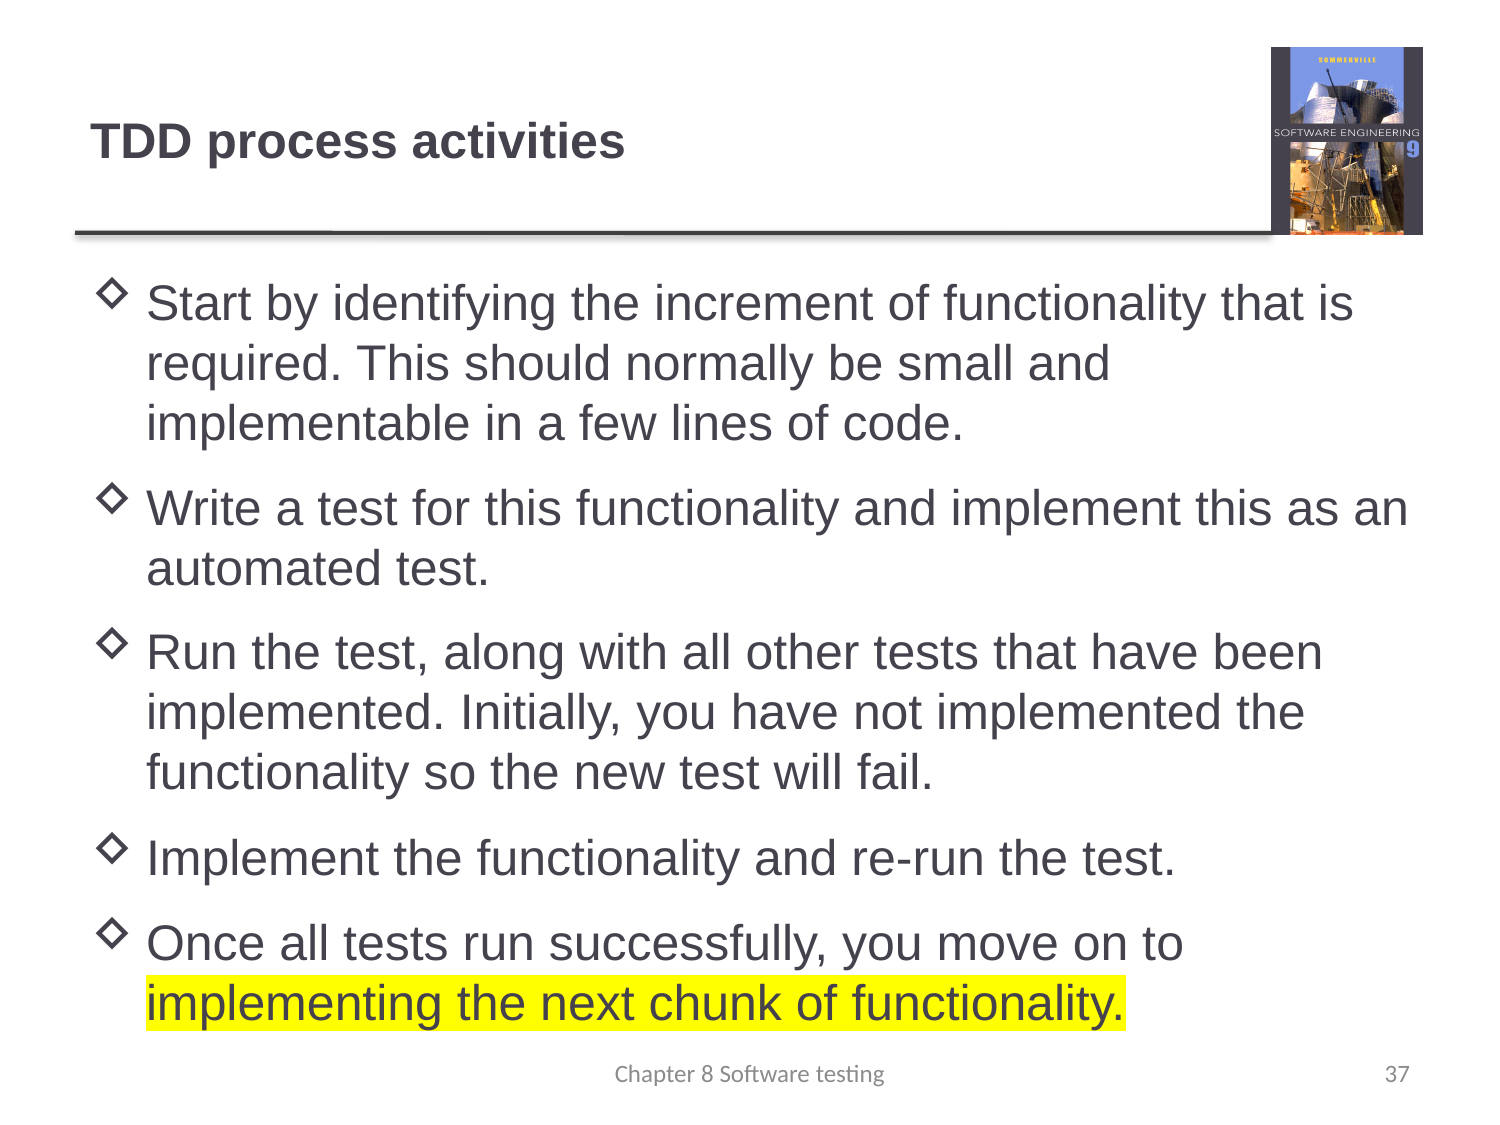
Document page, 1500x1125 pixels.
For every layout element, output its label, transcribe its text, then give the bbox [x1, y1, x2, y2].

list Start by identifying the increment of functionality that is required. This should normally be small and implementable in a few lines of code. Write a test for this functionality and implement this as an automated test. Run the test, along with all other tests that have been implemented. Initially, you have not implemented the functionality so the new test will fail. Implement the functionality and re-run the test. Once all tests run successfully, you move on to implementing the next chunk of functionality. [75, 262, 1425, 1005]
title TDD process activities [74, 44, 1272, 233]
footer Chapter 8 Software testing [512, 1042, 988, 1103]
picture [1272, 47, 1423, 235]
slide_number 37 [1074, 1042, 1425, 1103]
